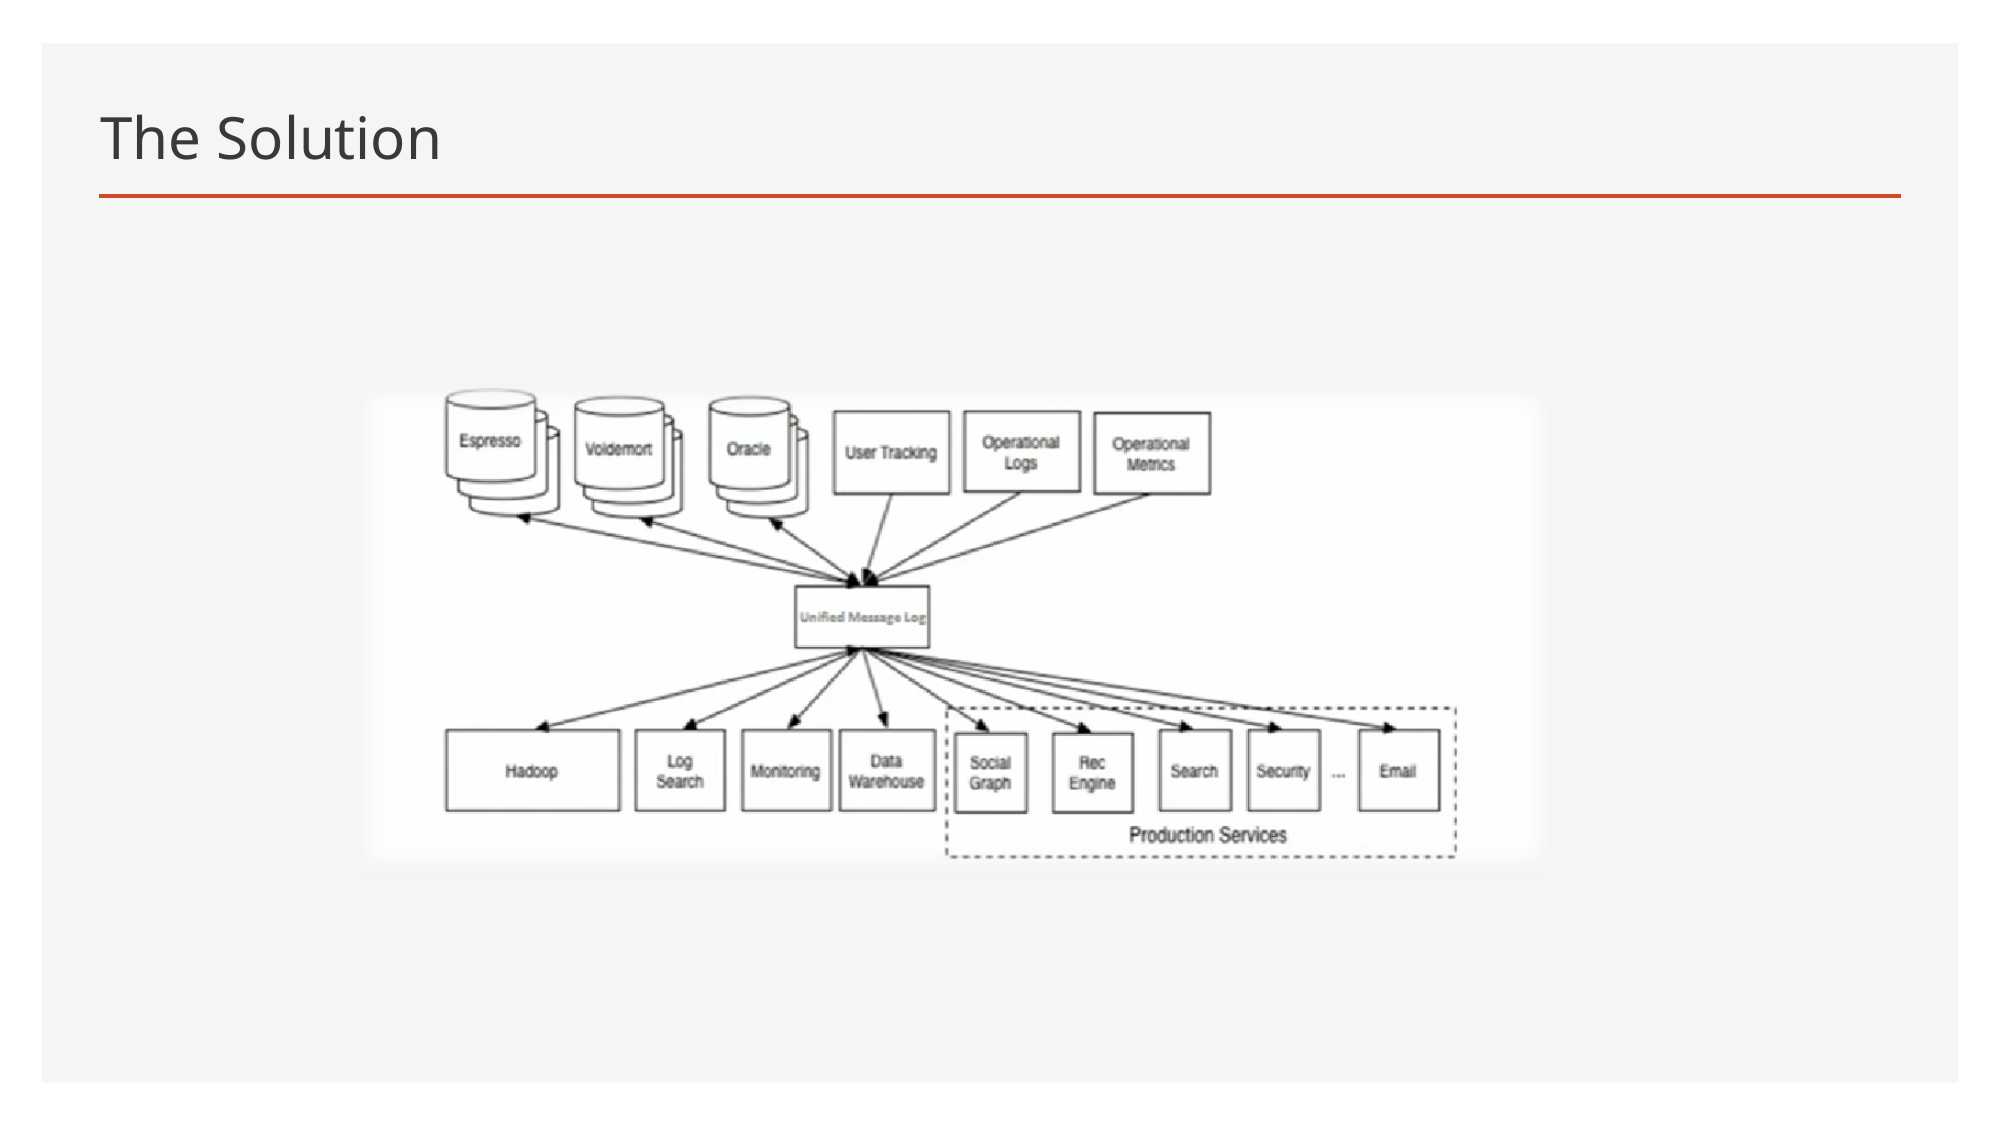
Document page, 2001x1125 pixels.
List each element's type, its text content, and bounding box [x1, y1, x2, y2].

title The Solution [85, 73, 1089, 179]
picture [351, 379, 1557, 880]
